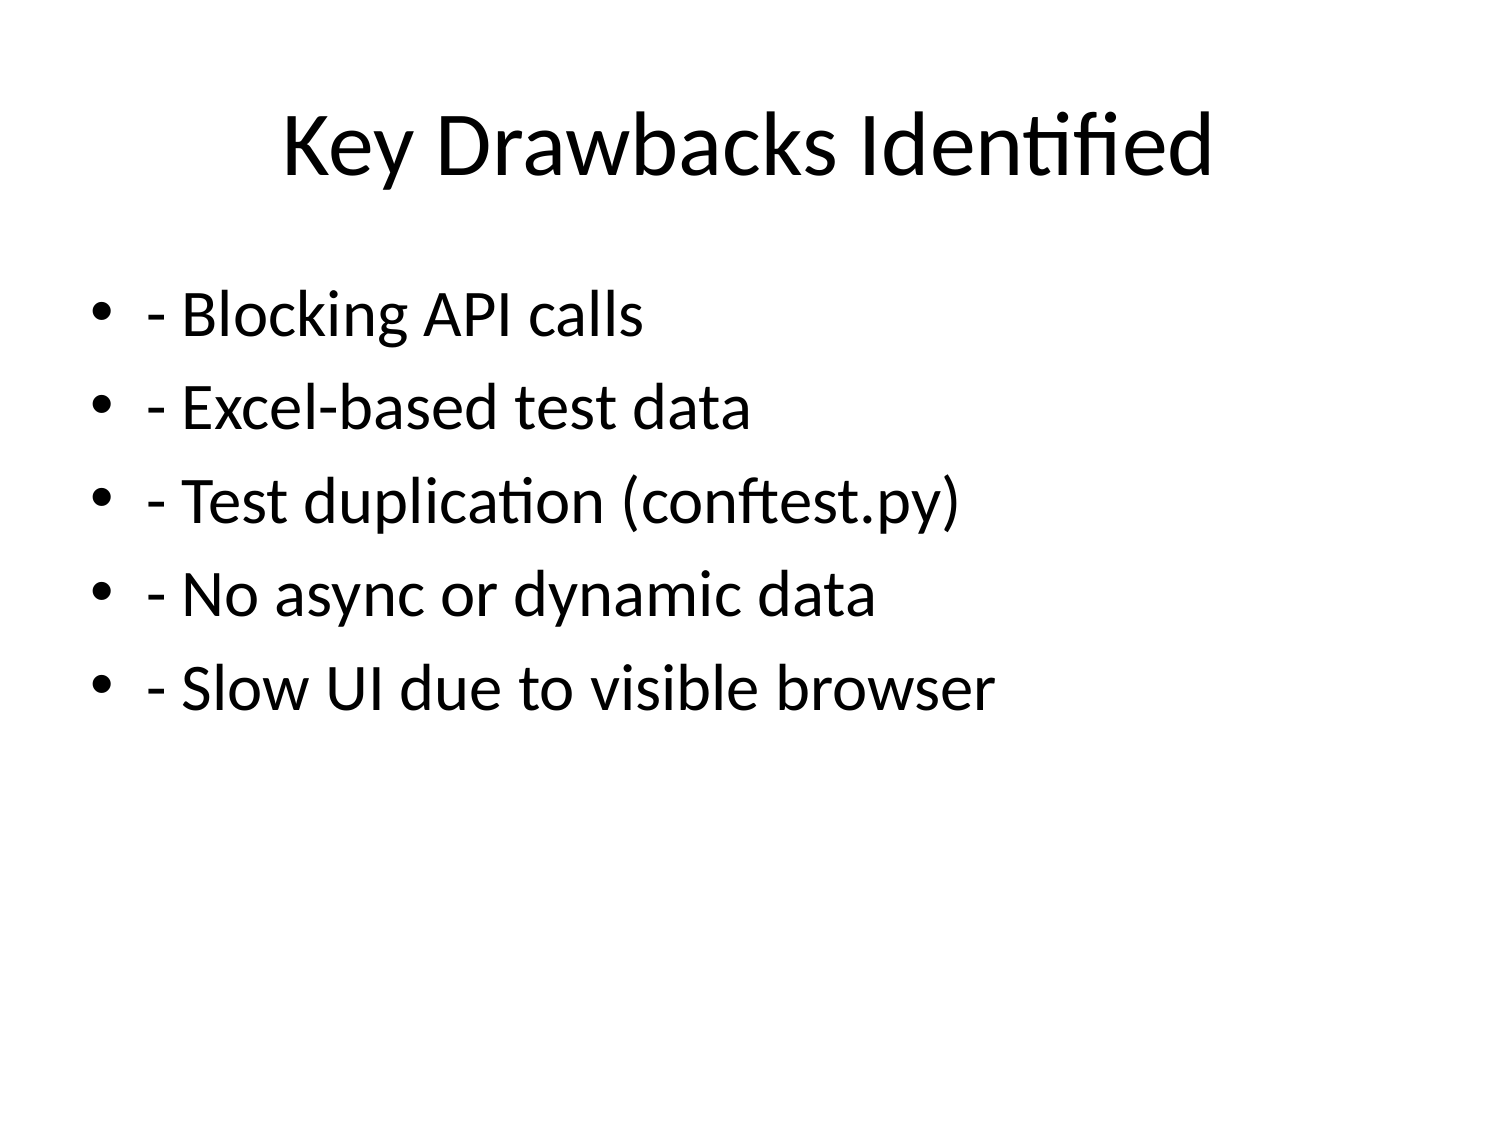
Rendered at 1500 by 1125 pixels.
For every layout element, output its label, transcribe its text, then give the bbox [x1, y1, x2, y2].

list - Blocking API calls - Excel-based test data - Test duplication (conftest.py) - No async or dynamic data - Slow UI due to visible browser [75, 262, 1425, 1005]
title Key Drawbacks Identified [75, 45, 1425, 233]
